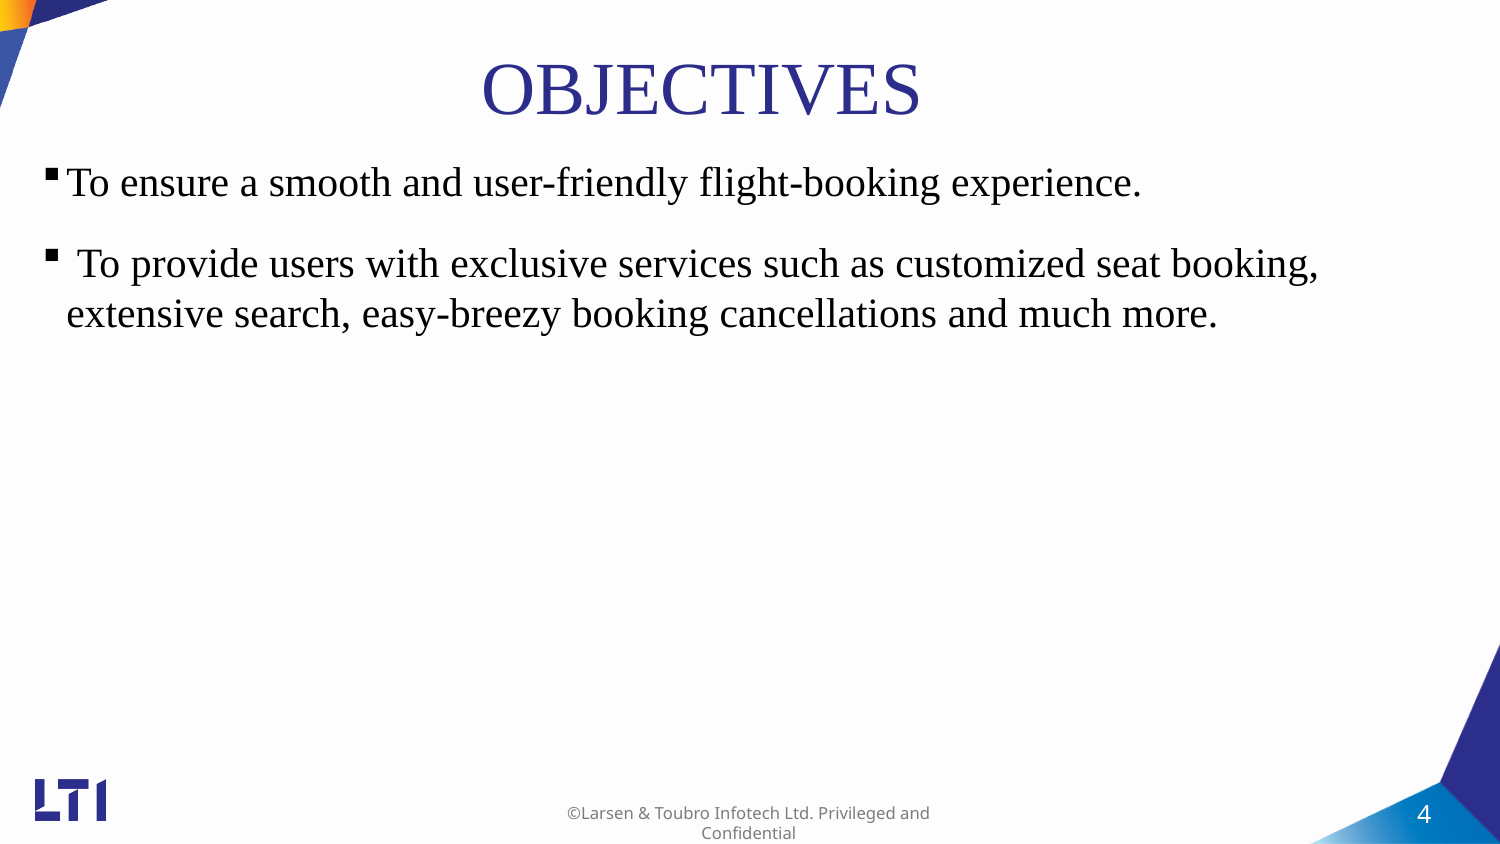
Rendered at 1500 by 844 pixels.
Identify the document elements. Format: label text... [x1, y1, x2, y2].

list To ensure a smooth and user-friendly flight-booking experience. To provide users with exclusive services such as customized seat booking, extensive search, easy-breezy booking cancellations and much more. [42, 154, 1456, 766]
title OBJECTIVES [43, 38, 1362, 131]
picture [0, 0, 109, 110]
picture [35, 779, 106, 821]
picture [1288, 640, 1500, 844]
